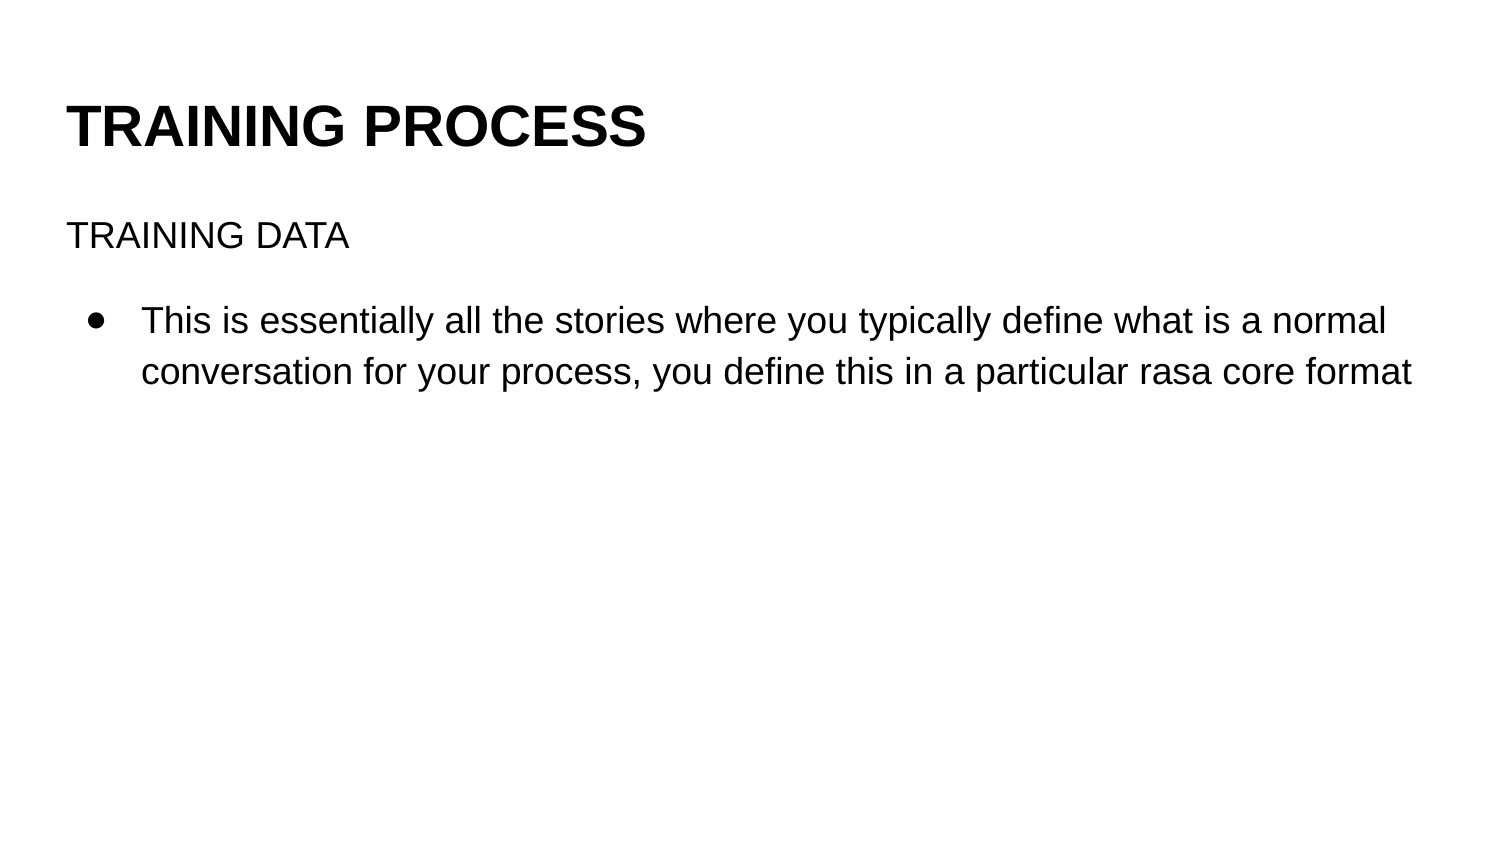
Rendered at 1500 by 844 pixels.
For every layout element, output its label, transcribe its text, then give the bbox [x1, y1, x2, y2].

list TRAINING DATA This is essentially all the stories where you typically define what is a normal conversation for your process, you define this in a particular rasa core format [51, 189, 1449, 750]
title TRAINING PROCESS [51, 72, 1449, 167]
